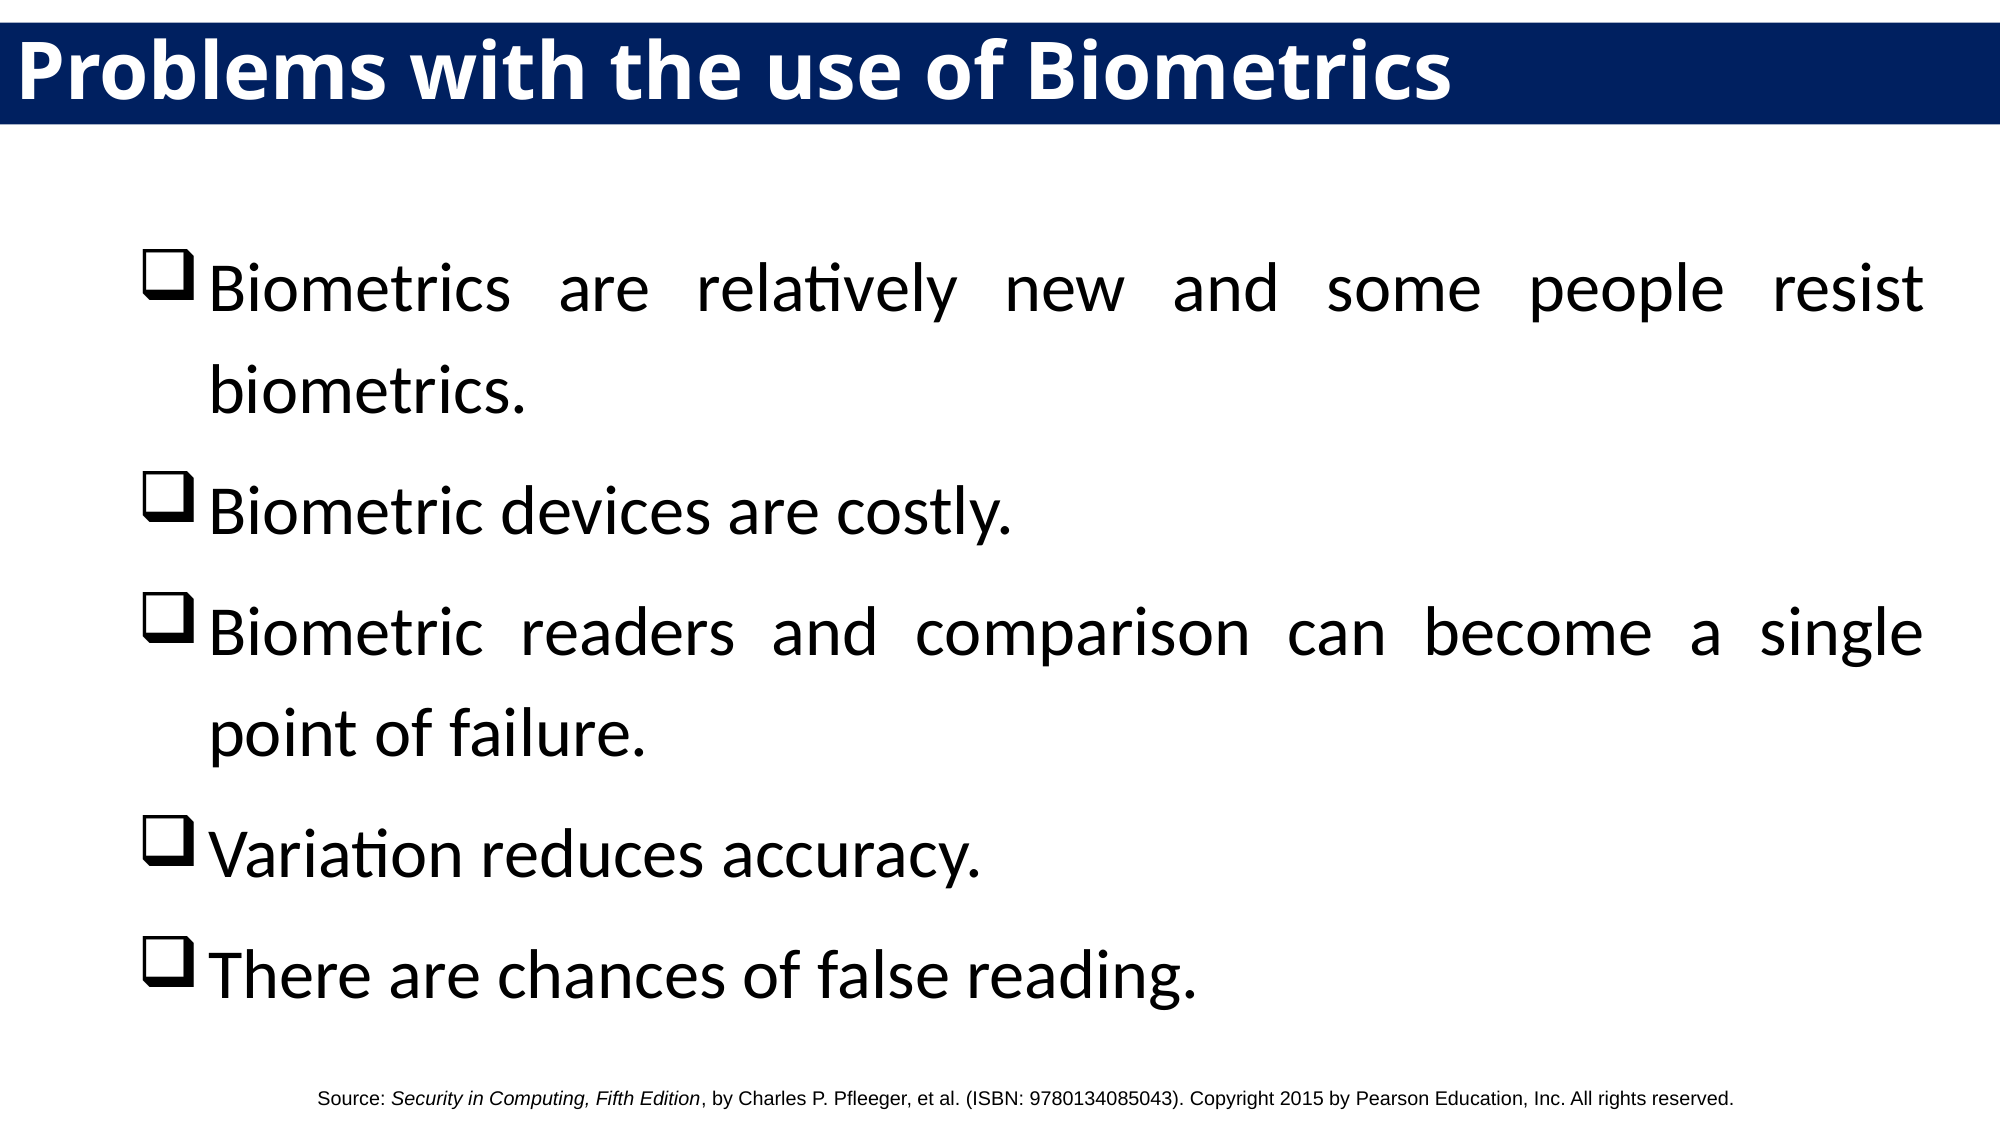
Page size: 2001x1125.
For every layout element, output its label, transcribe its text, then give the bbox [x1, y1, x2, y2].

text_box Source: Security in Computing, Fifth Edition, by Charles P. Pfleeger, et al. (ISBN: 9780134085043). Copyright 2015 by Pearson Education, Inc. All rights reserved. [276, 1070, 1777, 1125]
title Problems with the use of Biometrics [0, 22, 2000, 125]
list Biometrics are relatively new and some people resist biometrics. Biometric devices are costly. Biometric readers and comparison can become a single point of failure. Variation reduces accuracy. There are chances of false reading. [122, 217, 1942, 1024]
